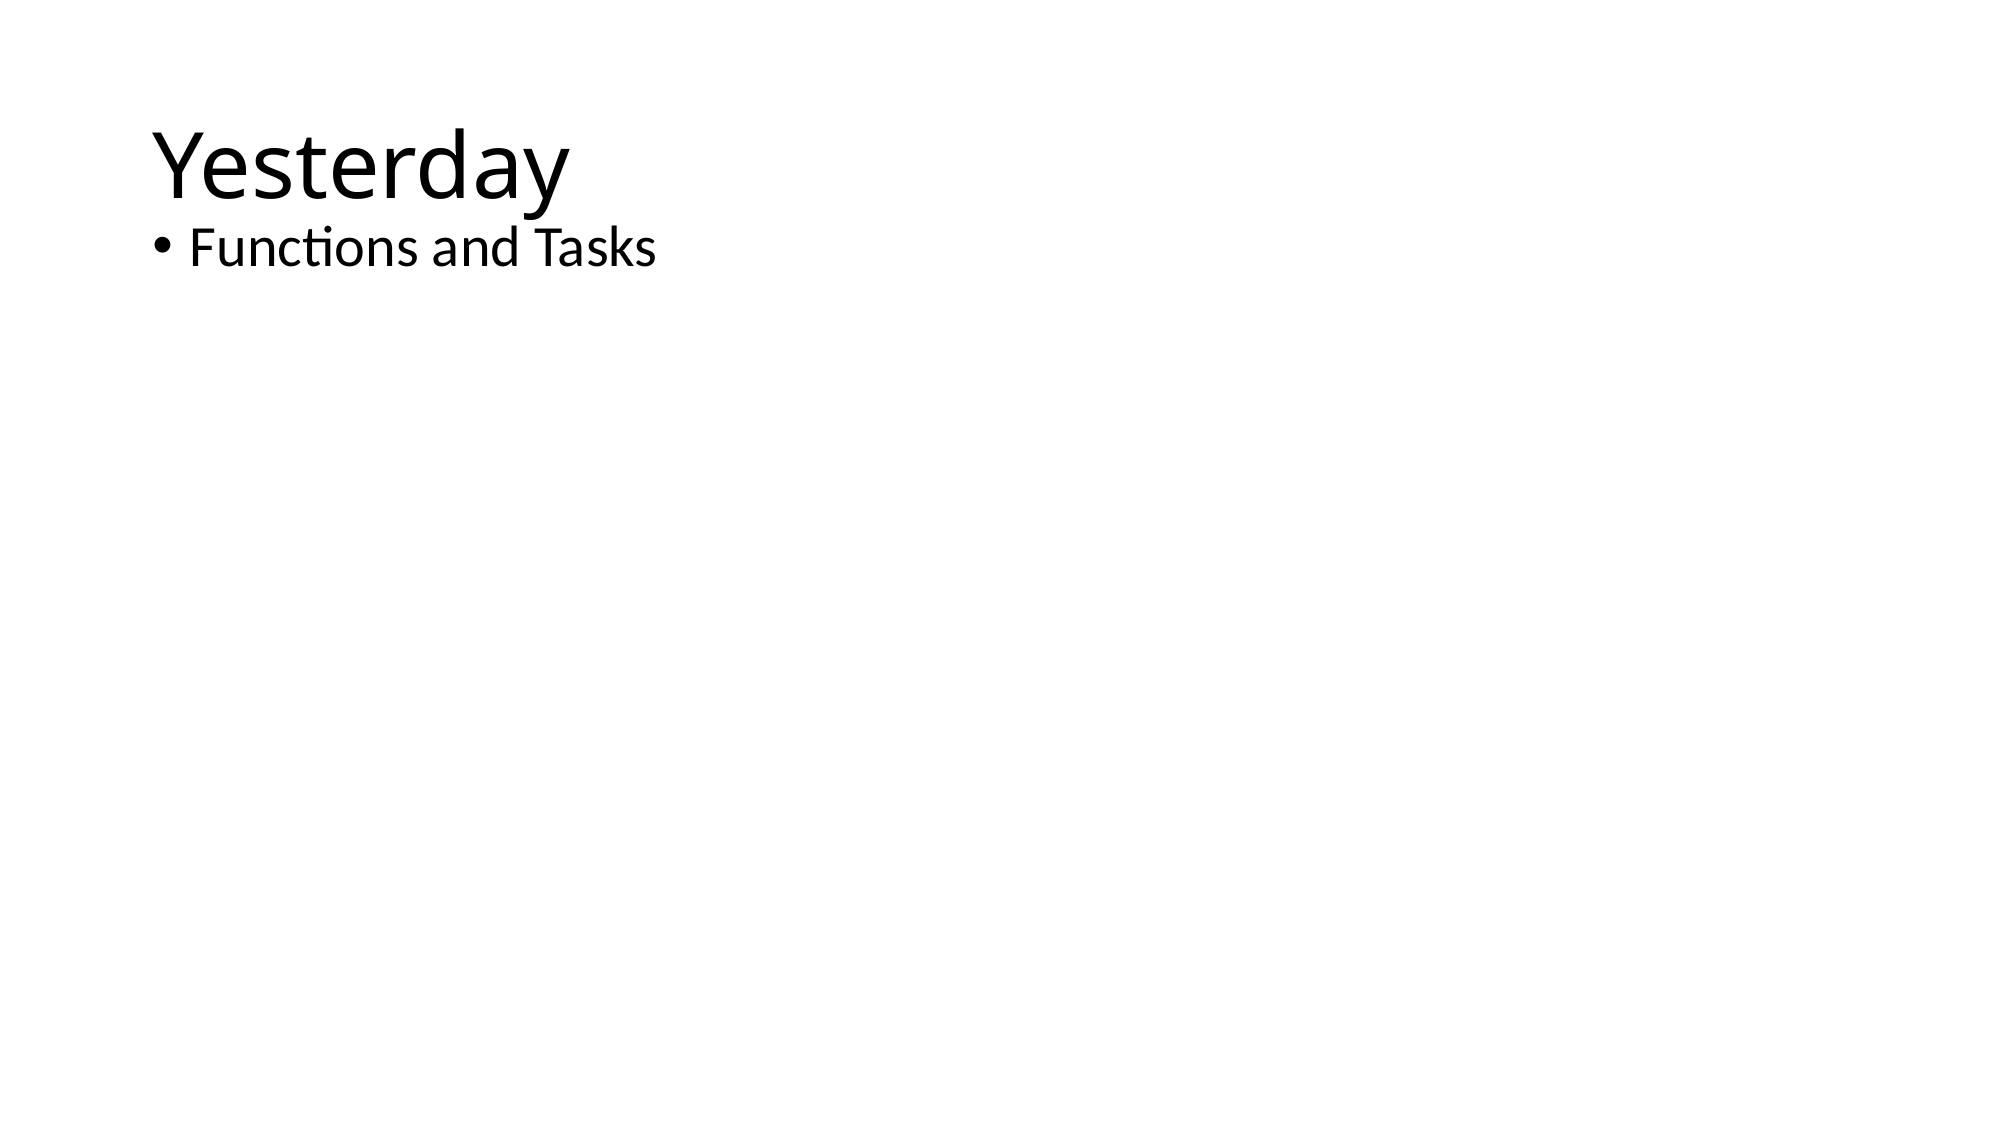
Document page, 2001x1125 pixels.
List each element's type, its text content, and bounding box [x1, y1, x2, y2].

list Functions and Tasks [137, 208, 1863, 1014]
title Yesterday [137, 59, 1863, 208]
